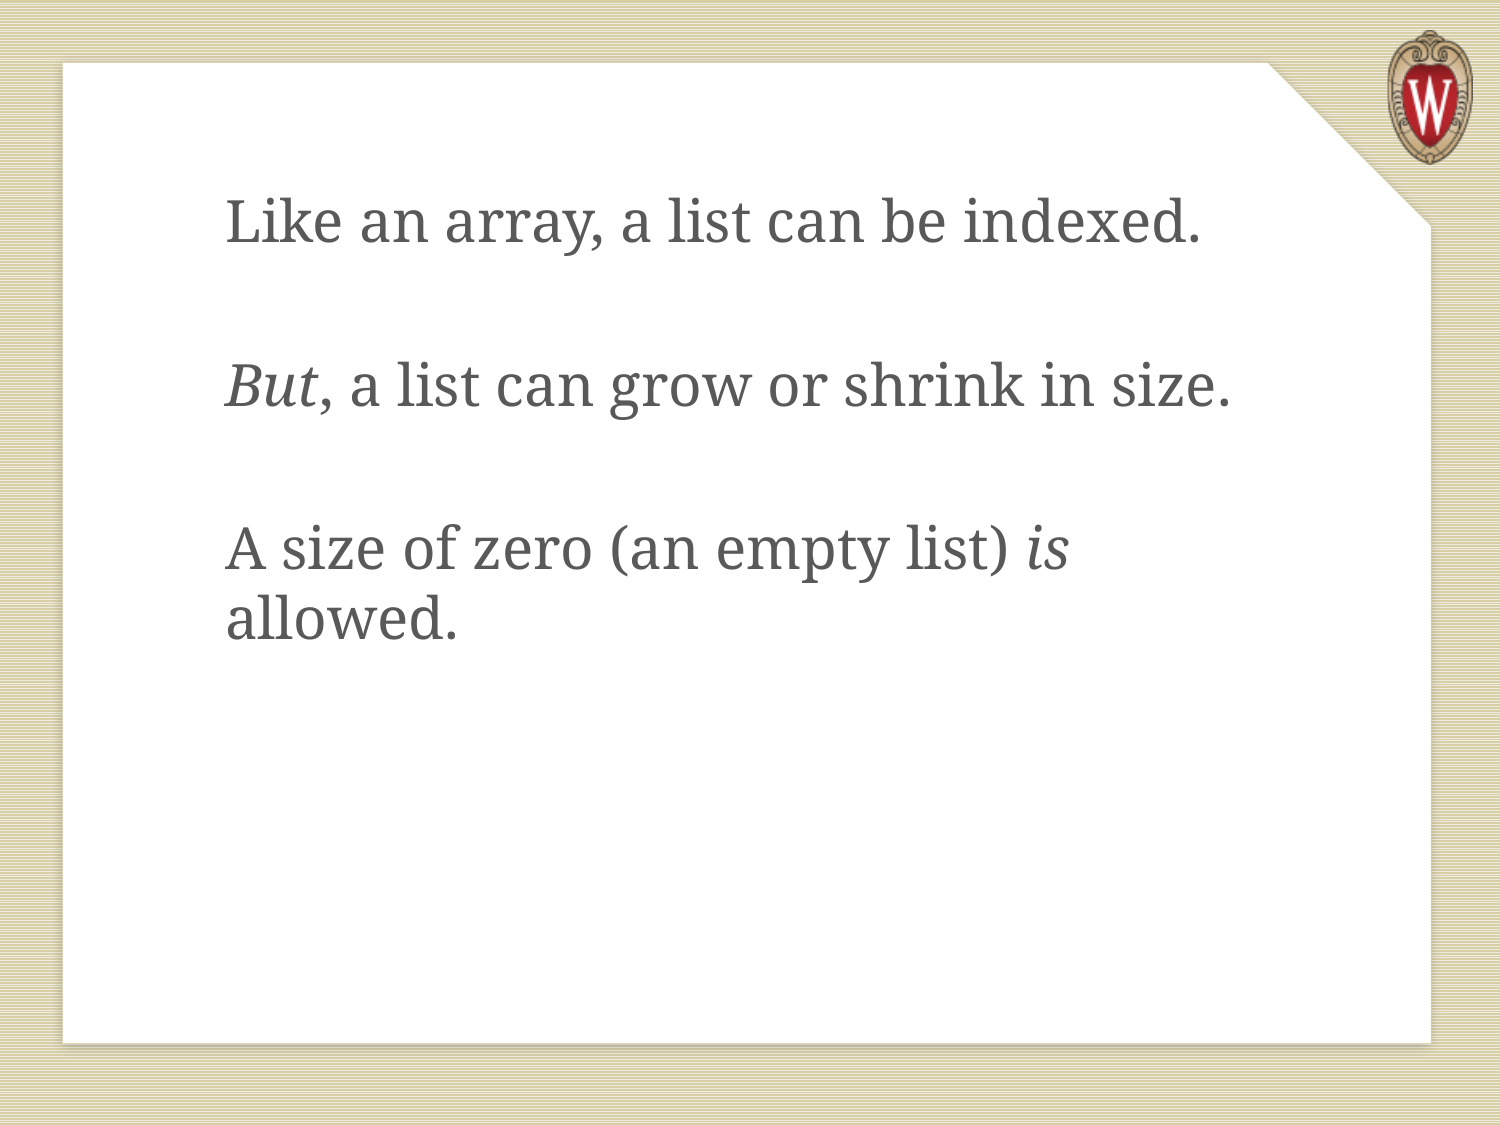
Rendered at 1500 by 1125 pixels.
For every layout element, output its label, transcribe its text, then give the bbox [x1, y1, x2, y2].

subtitle Like an array, a list can be indexed. But, a list can grow or shrink in size. A size of zero (an empty list) is allowed. [225, 184, 1275, 928]
